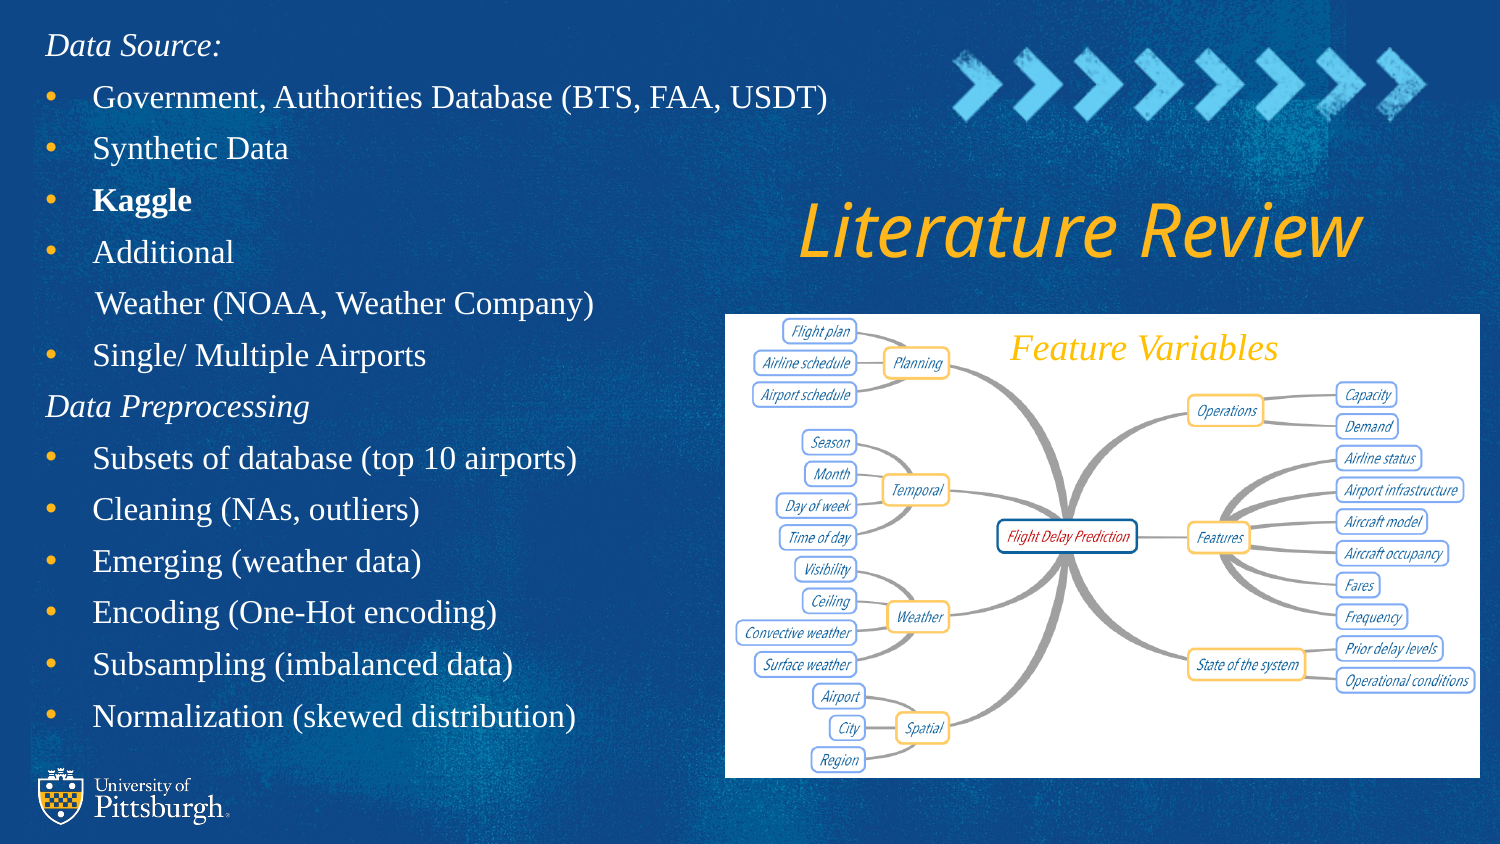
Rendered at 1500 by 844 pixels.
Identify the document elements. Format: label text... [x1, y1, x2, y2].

picture [0, 0, 1500, 844]
title Literature Review [639, 189, 1500, 282]
subtitle Data Source: Government, Authorities Database (BTS, FAA, USDT) Synthetic Data Kaggle Additional Weather (NOAA, Weather Company) Single/ Multiple Airports Data Preprocessing Subsets of database (top 10 airports) Cleaning (NAs, outliers) Emerging (weather data) Encoding (One-Hot encoding) Subsampling (imbalanced data) Normalization (skewed distribution) [30, 20, 1156, 225]
